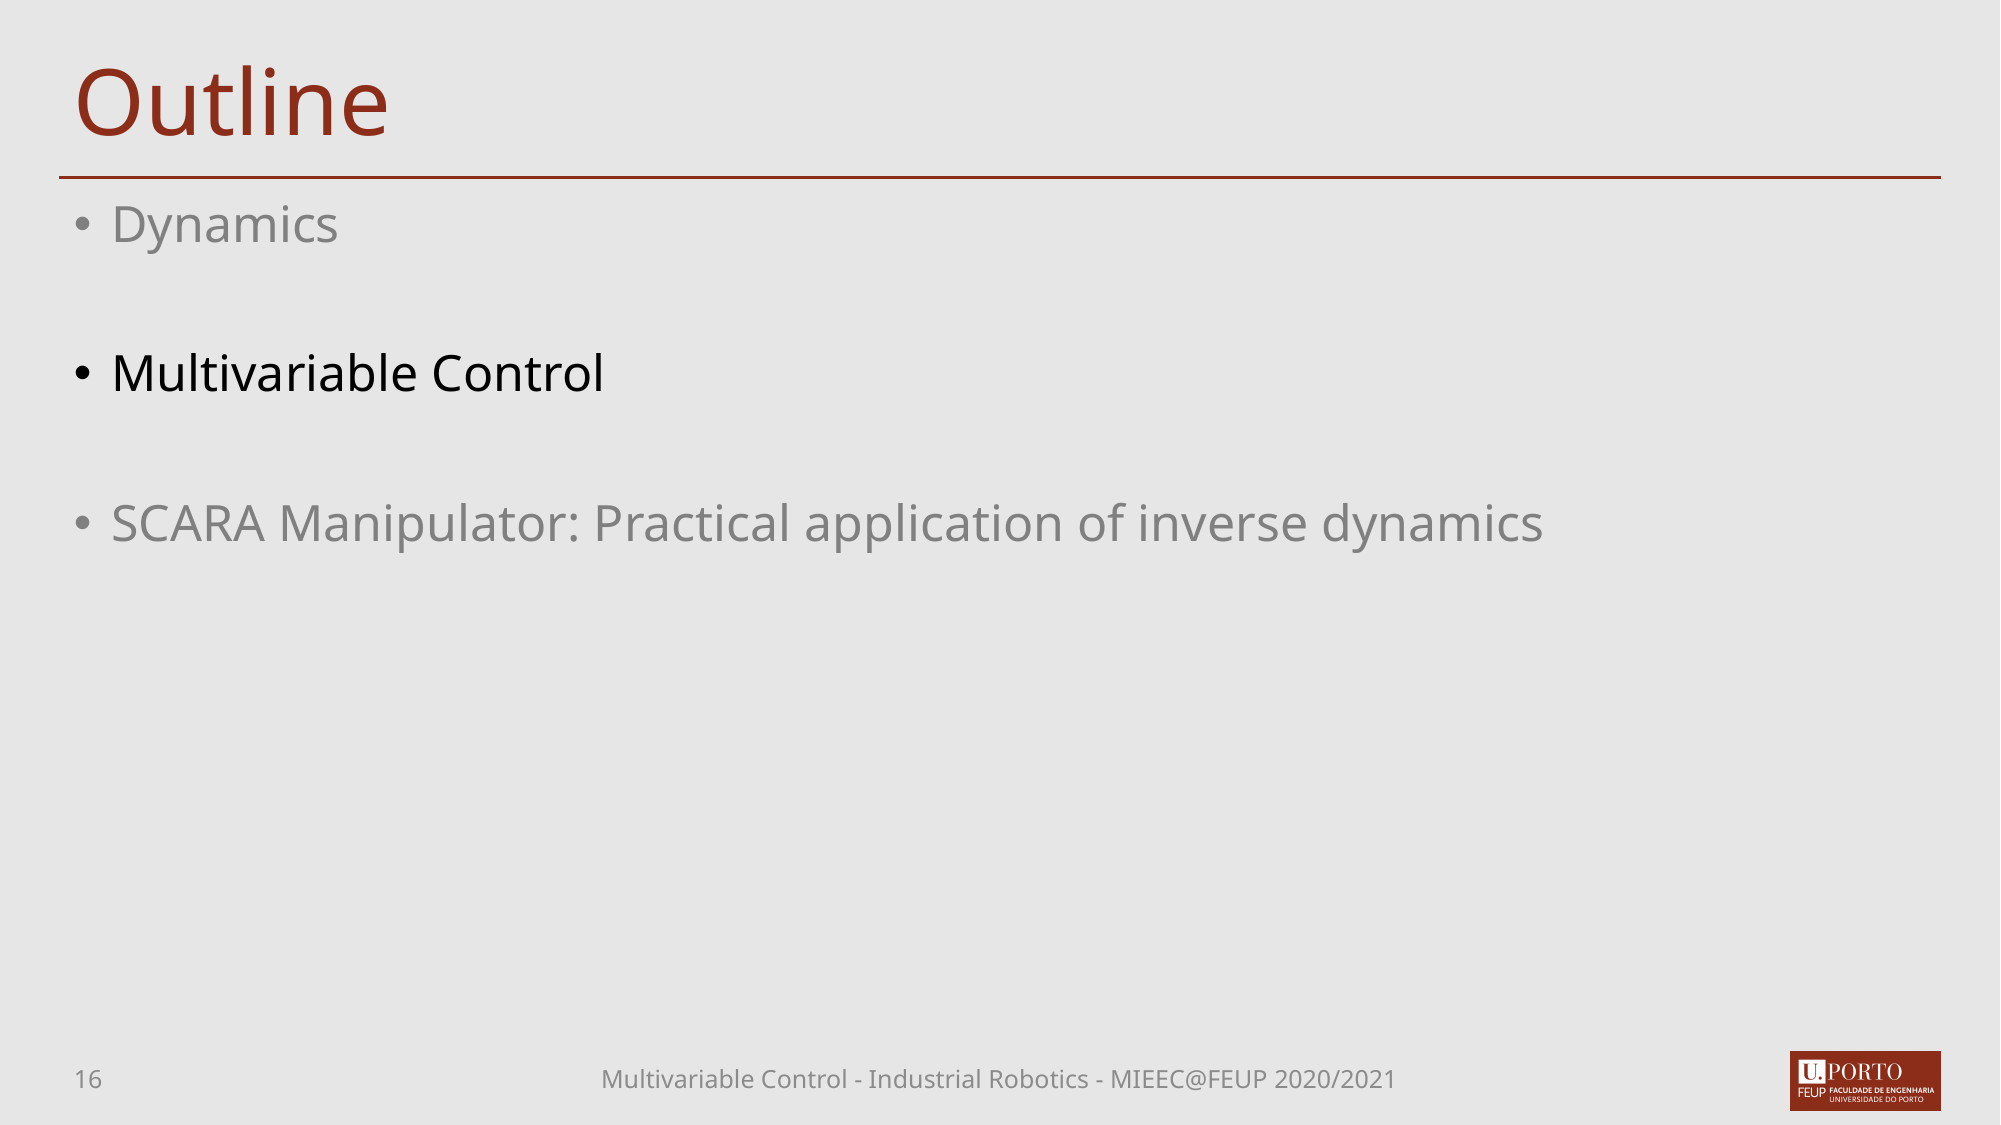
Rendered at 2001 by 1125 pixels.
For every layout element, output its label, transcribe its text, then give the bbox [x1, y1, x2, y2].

footer Multivariable Control - Industrial Robotics - MIEEC@FEUP 2020/2021 [335, 1050, 1665, 1110]
slide_number 16 [59, 1050, 178, 1110]
title Outline [59, 14, 1941, 163]
picture [1790, 1051, 1941, 1111]
list Dynamics Multivariable Control SCARA Manipulator: Practical application of inverse dynamics [59, 191, 1941, 1022]
